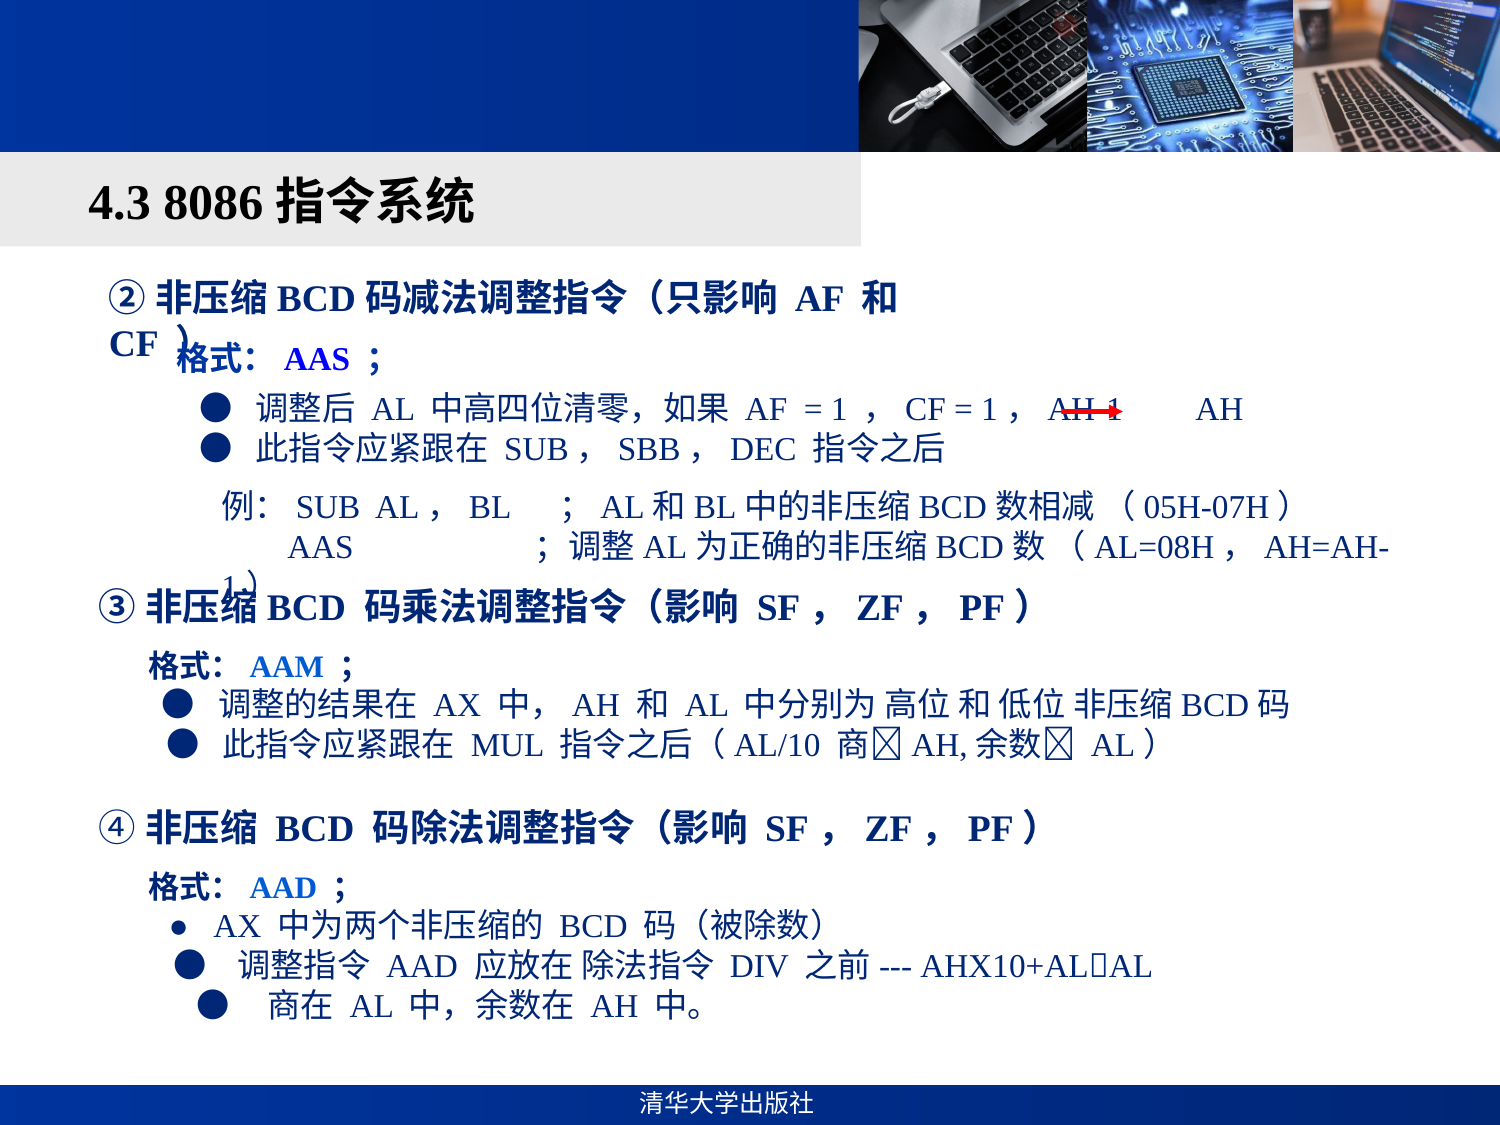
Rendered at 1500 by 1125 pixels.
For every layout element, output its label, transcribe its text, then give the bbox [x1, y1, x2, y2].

text_box ②非压缩BCD码减法调整指令（只影响 AF 和 CF ） [94, 266, 1026, 372]
text_box ③非压缩BCD 码乘法调整指令（影响 SF，ZF，PF） 格式：AAM ； ● 调整的结果在 AX 中，AH 和 AL 中分别为 高位 和 低位 非压缩BCD码 ● 此指令应紧跟在 MUL 指令之后（AL/10 商AH,余数 AL） [84, 575, 1340, 771]
text_box 格式：AAS ； [161, 329, 1093, 385]
picture [858, 0, 1500, 152]
text_box 例：SUB AL，BL ；AL和BL中的非压缩BCD数相减 （05H-07H） AAS ；调整AL为正确的非压缩BCD数 （AL=08H，AH=AH-1） [206, 477, 1448, 613]
text_box ④非压缩 BCD 码除法调整指令（影响 SF，ZF，PF） 格式：AAD ； ● AX 中为两个非压缩的 BCD 码（被除数） ● 调整指令 AAD 应放在 除法指令 DIV 之前--- AHX10+ALAL ● 商在 AL 中，余数在 AH 中。 [84, 796, 1340, 1032]
list 4.3 8086指令系统 [73, 162, 1031, 258]
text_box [184, 379, 1316, 477]
